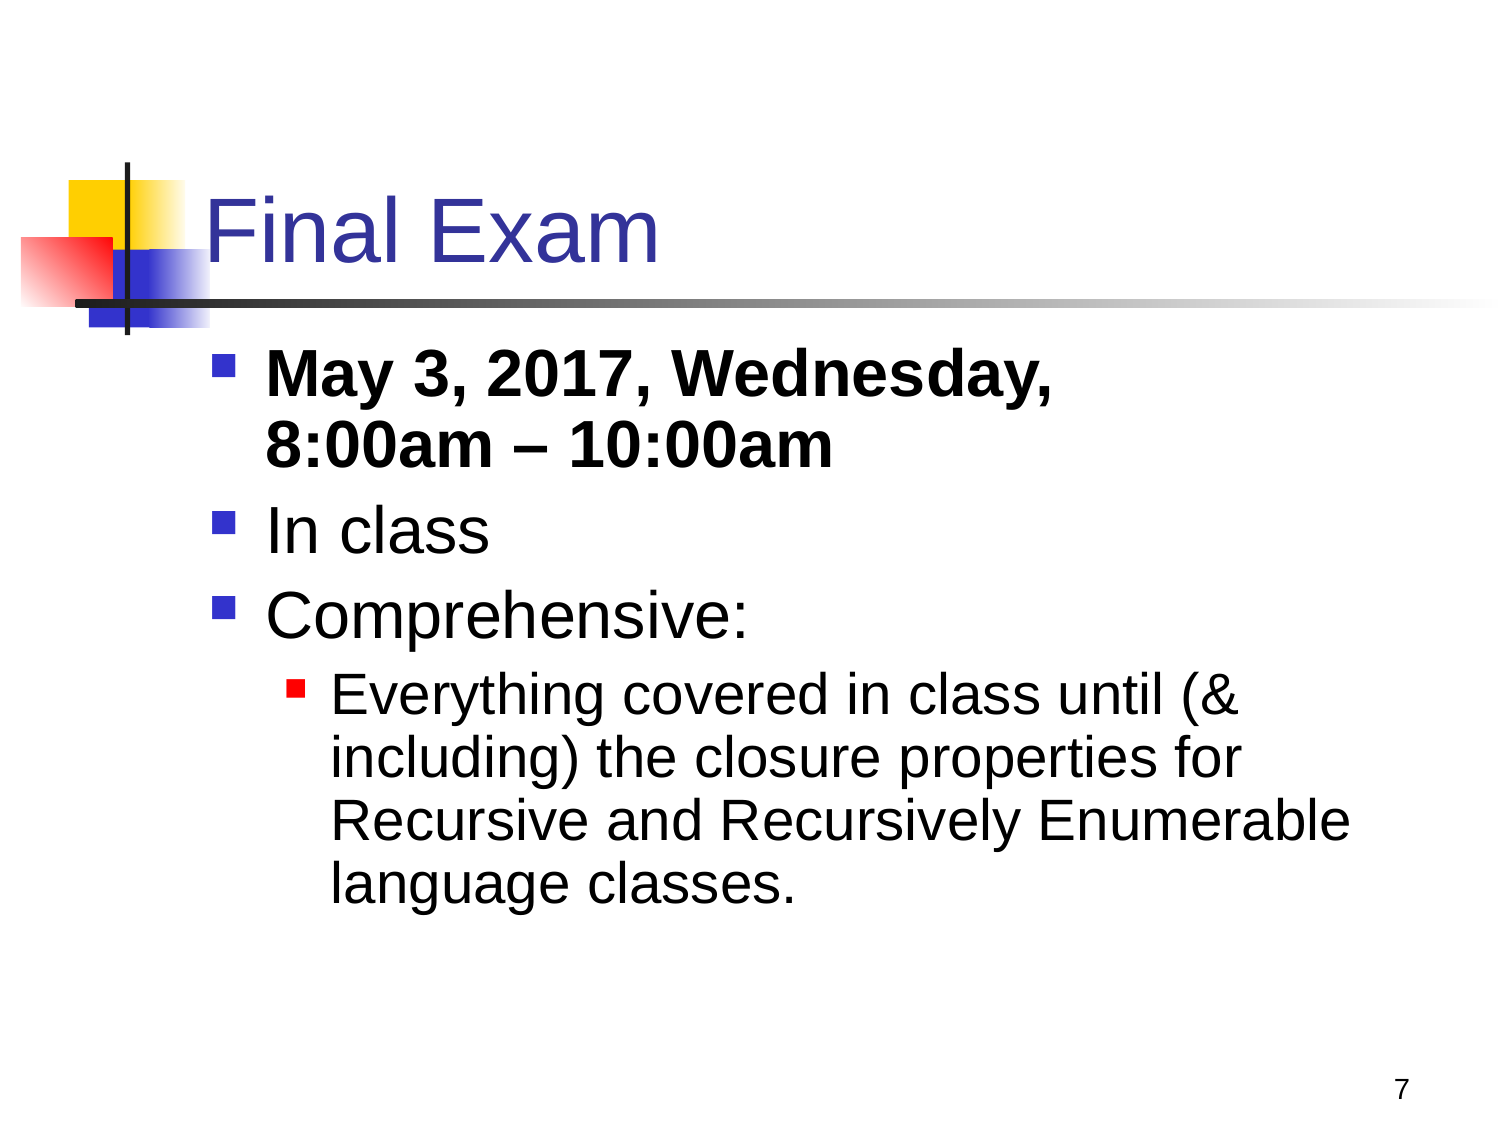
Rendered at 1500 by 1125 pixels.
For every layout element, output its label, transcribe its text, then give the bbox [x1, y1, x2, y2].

title Final Exam [188, 101, 1468, 289]
slide_number 7 [1112, 1037, 1426, 1113]
list May 3, 2017, Wednesday, 8:00am – 10:00am In class Comprehensive: Everything covered in class until (& including) the closure properties for Recursive and Recursively Enumerable language classes. [193, 330, 1470, 1007]
